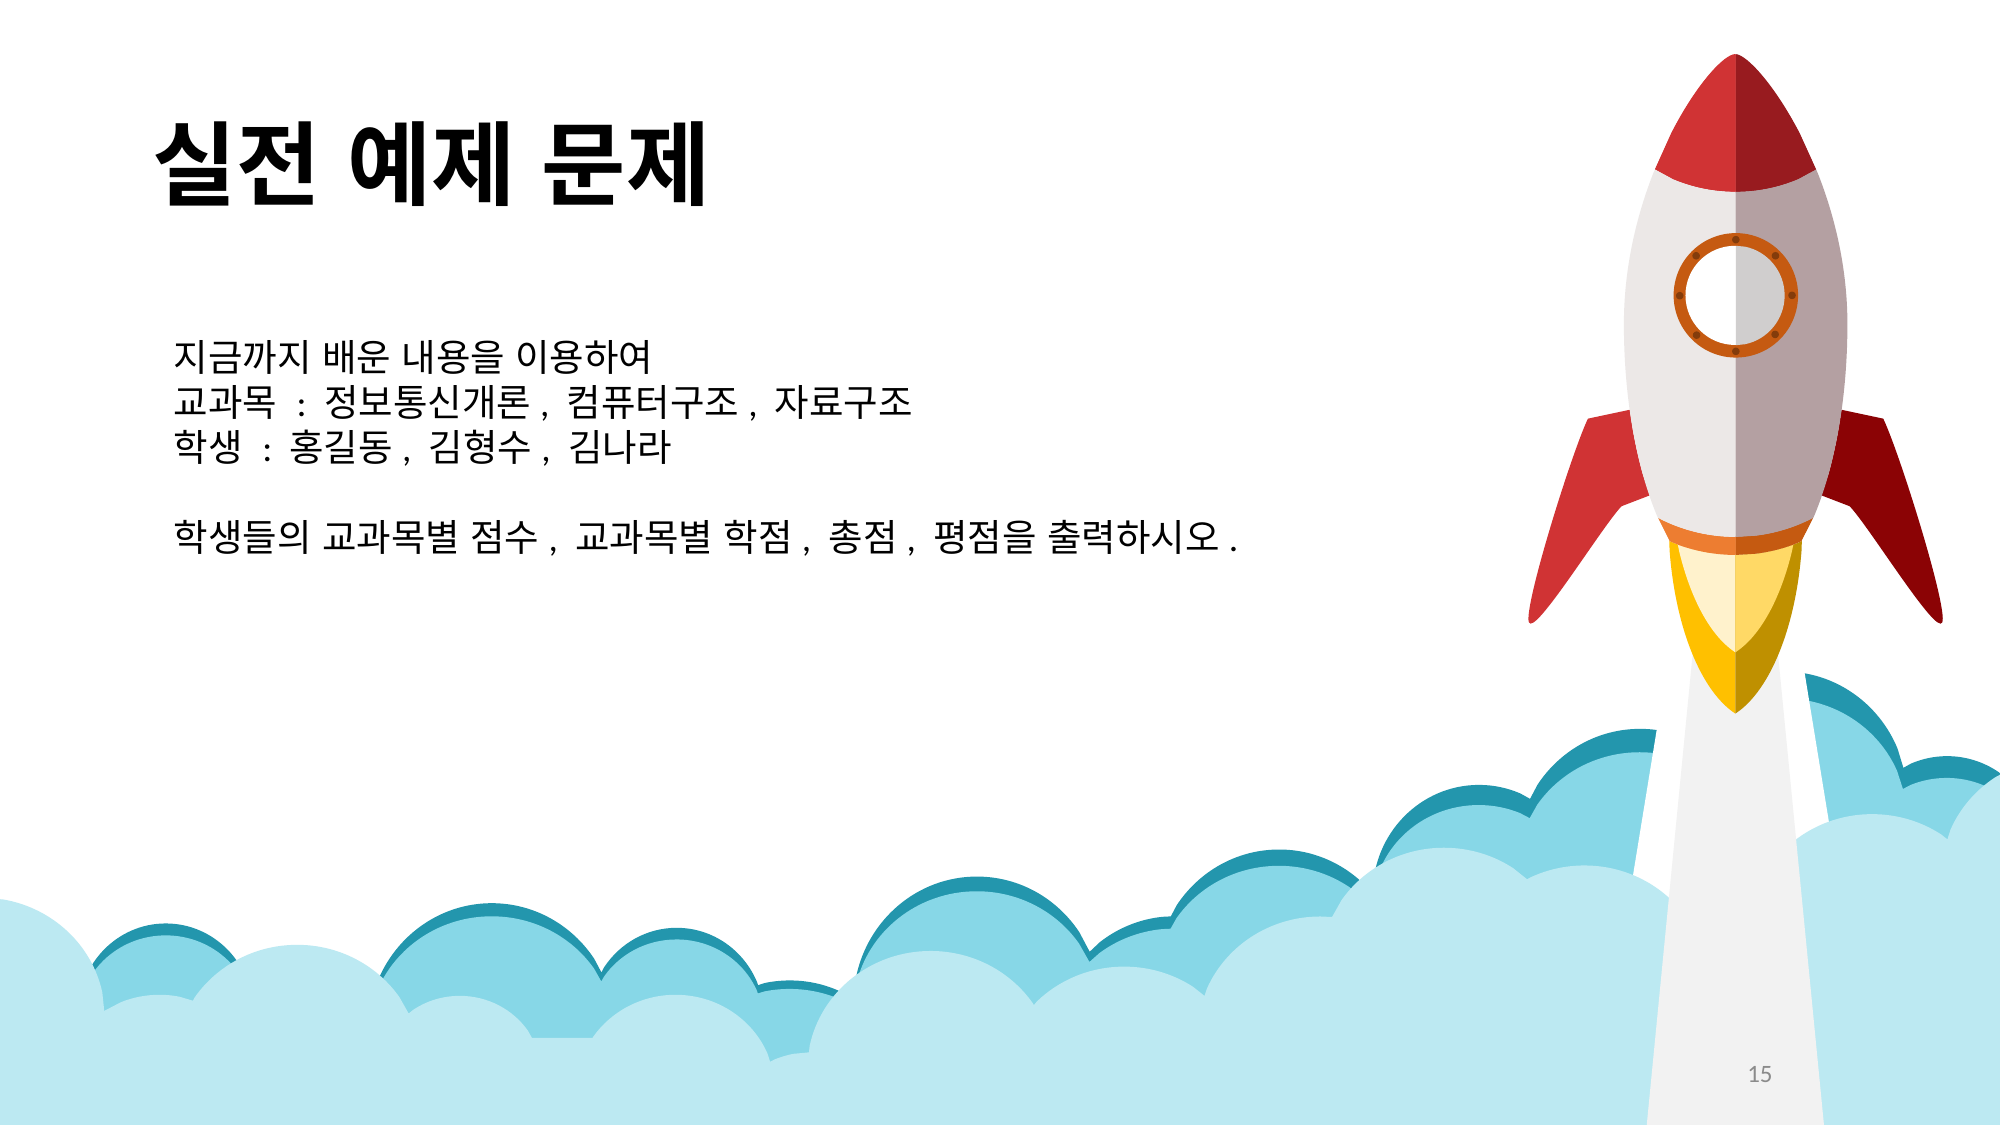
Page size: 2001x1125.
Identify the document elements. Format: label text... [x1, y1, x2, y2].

text_box 지금까지 배운 내용을 이용하여 교과목 : 정보통신개론, 컴퓨터구조, 자료구조 학생 : 홍길동, 김형수, 김나라 학생들의 교과목별 점수, 교과목별 학점, 총점, 평점을 출력하시오. [158, 326, 1254, 566]
title 실전 예제 문제 [137, 59, 1863, 278]
slide_number 15 [1412, 1042, 1788, 1103]
